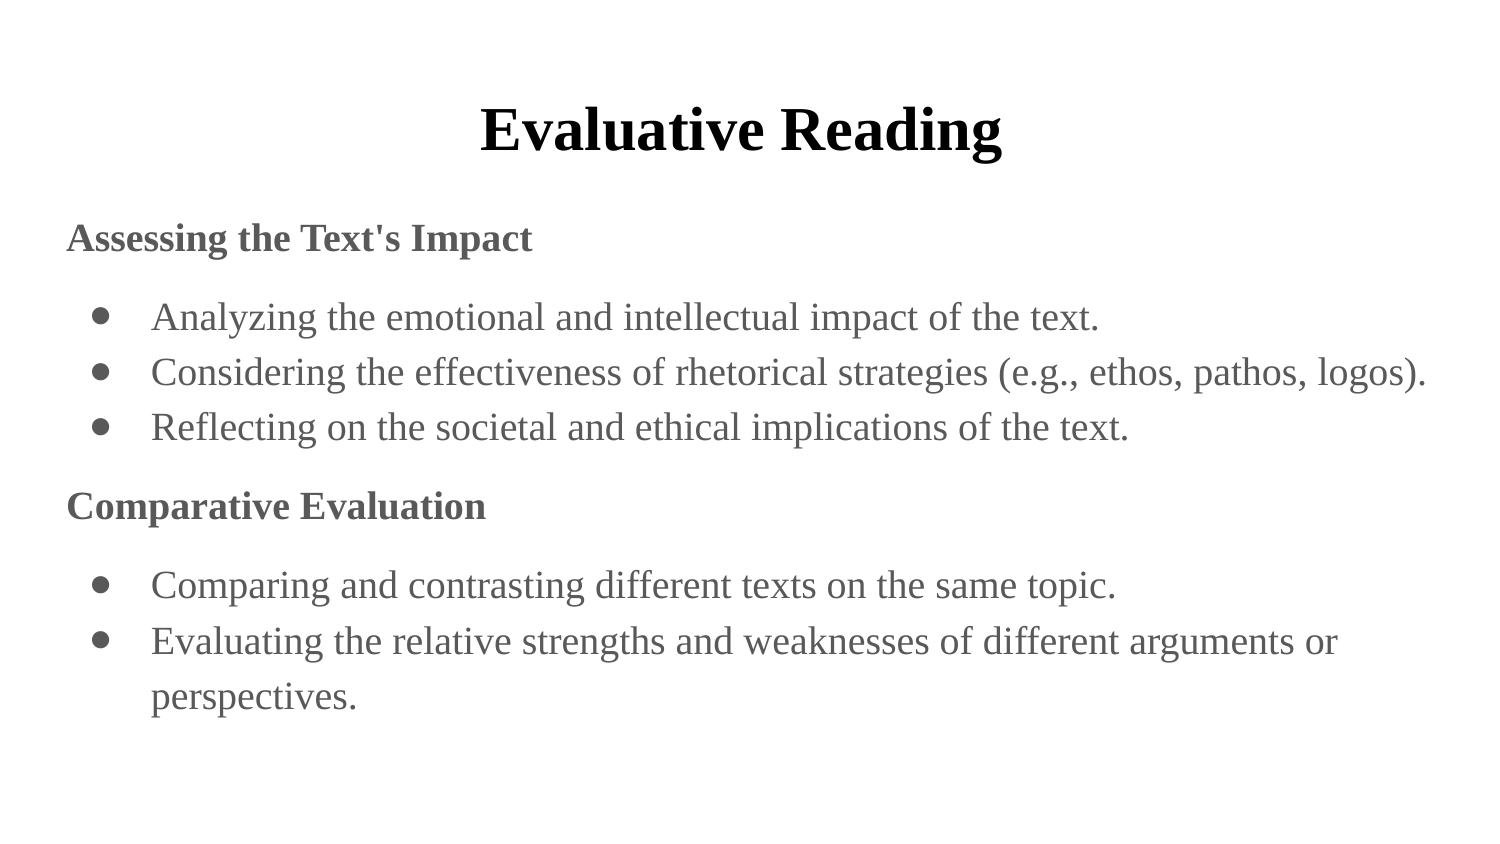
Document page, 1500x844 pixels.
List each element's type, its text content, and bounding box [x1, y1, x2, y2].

title Evaluative Reading [51, 72, 1449, 167]
list Assessing the Text's Impact Analyzing the emotional and intellectual impact of the text. Considering the effectiveness of rhetorical strategies (e.g., ethos, pathos, logos). Reflecting on the societal and ethical implications of the text. Comparative Evaluation Comparing and contrasting different texts on the same topic. Evaluating the relative strengths and weaknesses of different arguments or perspectives. [51, 189, 1449, 750]
